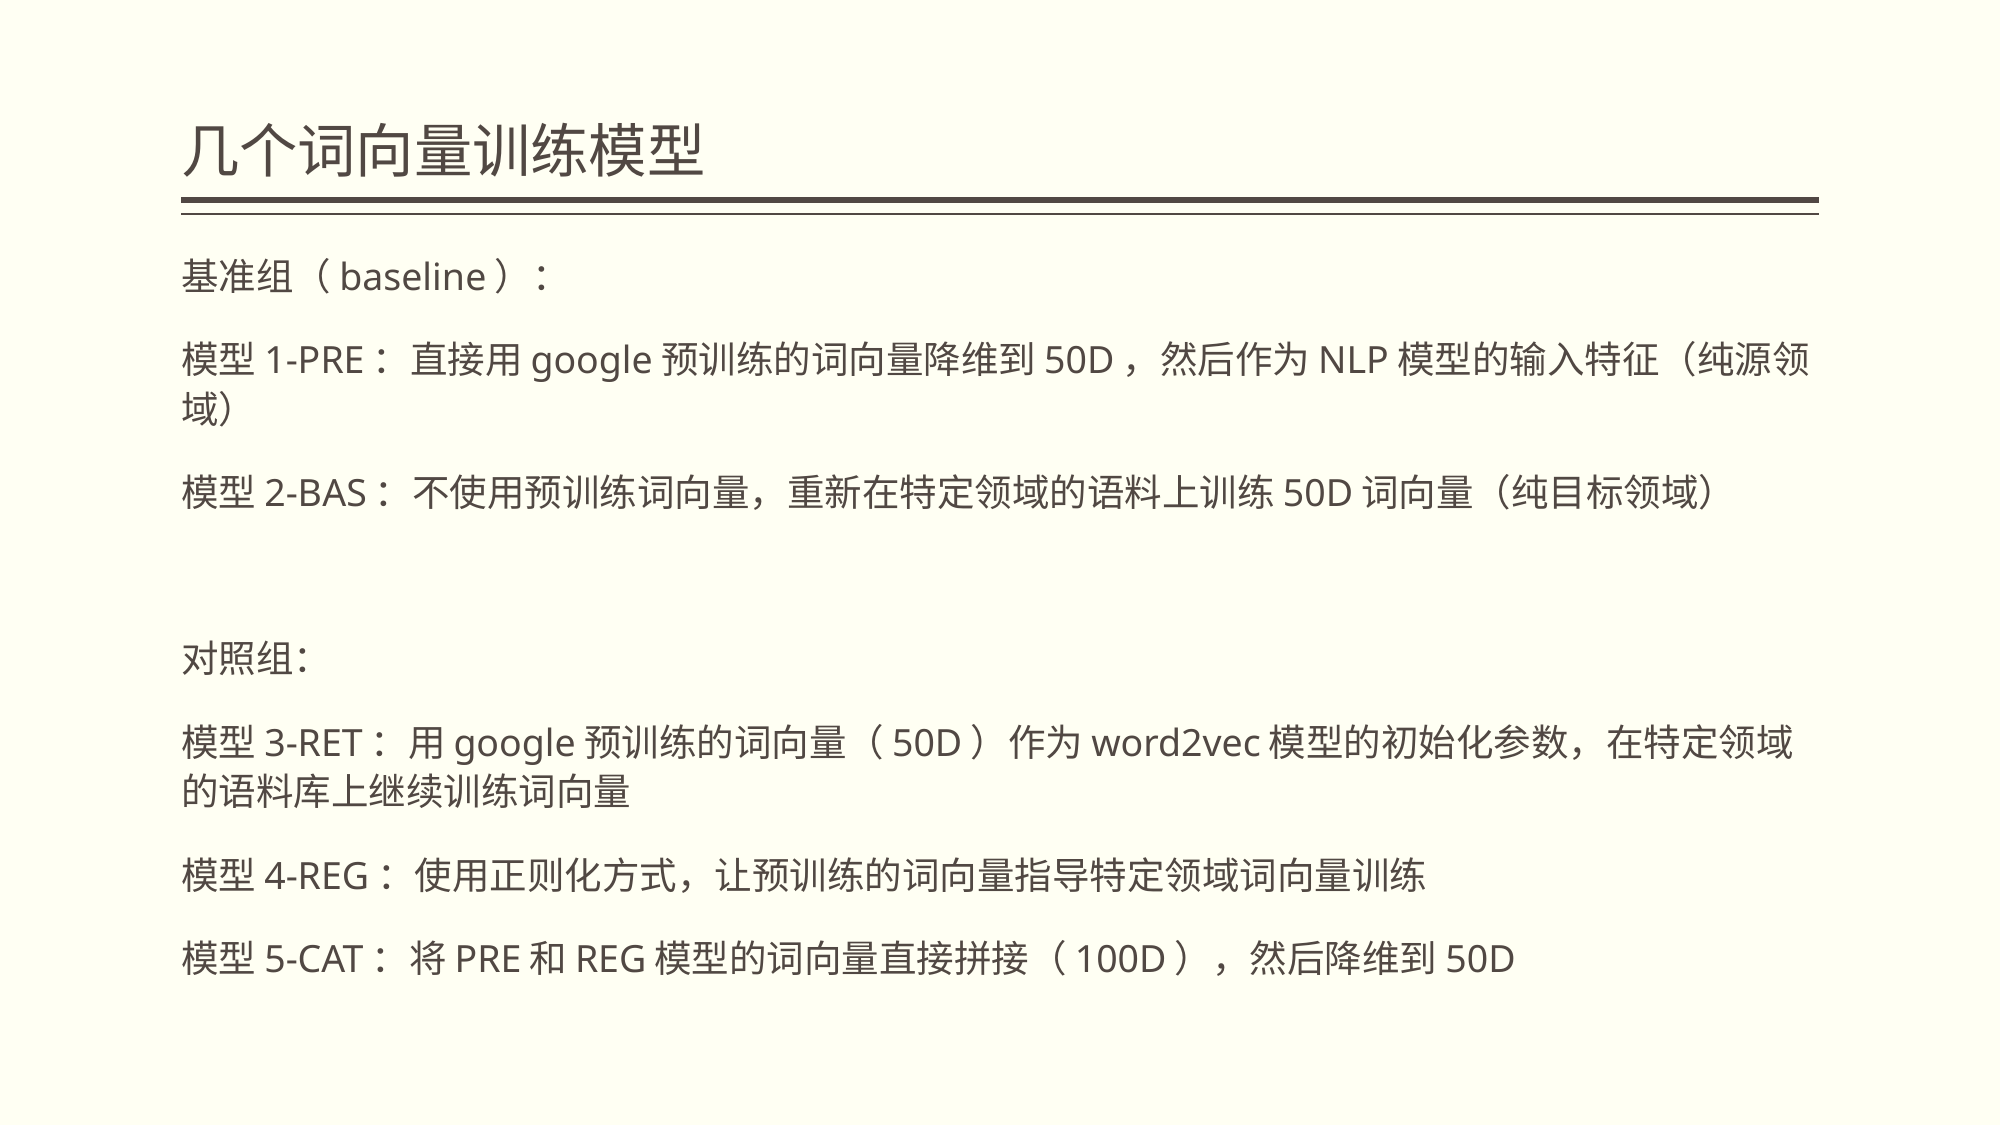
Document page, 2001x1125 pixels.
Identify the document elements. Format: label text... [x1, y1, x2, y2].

list 基准组（baseline）： 模型1-PRE：直接用google预训练的词向量降维到50D，然后作为NLP模型的输入特征（纯源领域） 模型2-BAS：不使用预训练词向量，重新在特定领域的语料上训练50D词向量（纯目标领域） 对照组： 模型3-RET：用google预训练的词向量（50D）作为word2vec模型的初始化参数，在特定领域的语料库上继续训练词向量 模型4-REG：使用正则化方式，让预训练的词向量指导特定领域词向量训练 模型5-CAT：将PRE和REG模型的词向量直接拼接（100D），然后降维到50D [181, 240, 1819, 991]
title 几个词向量训练模型 [181, 12, 1819, 193]
